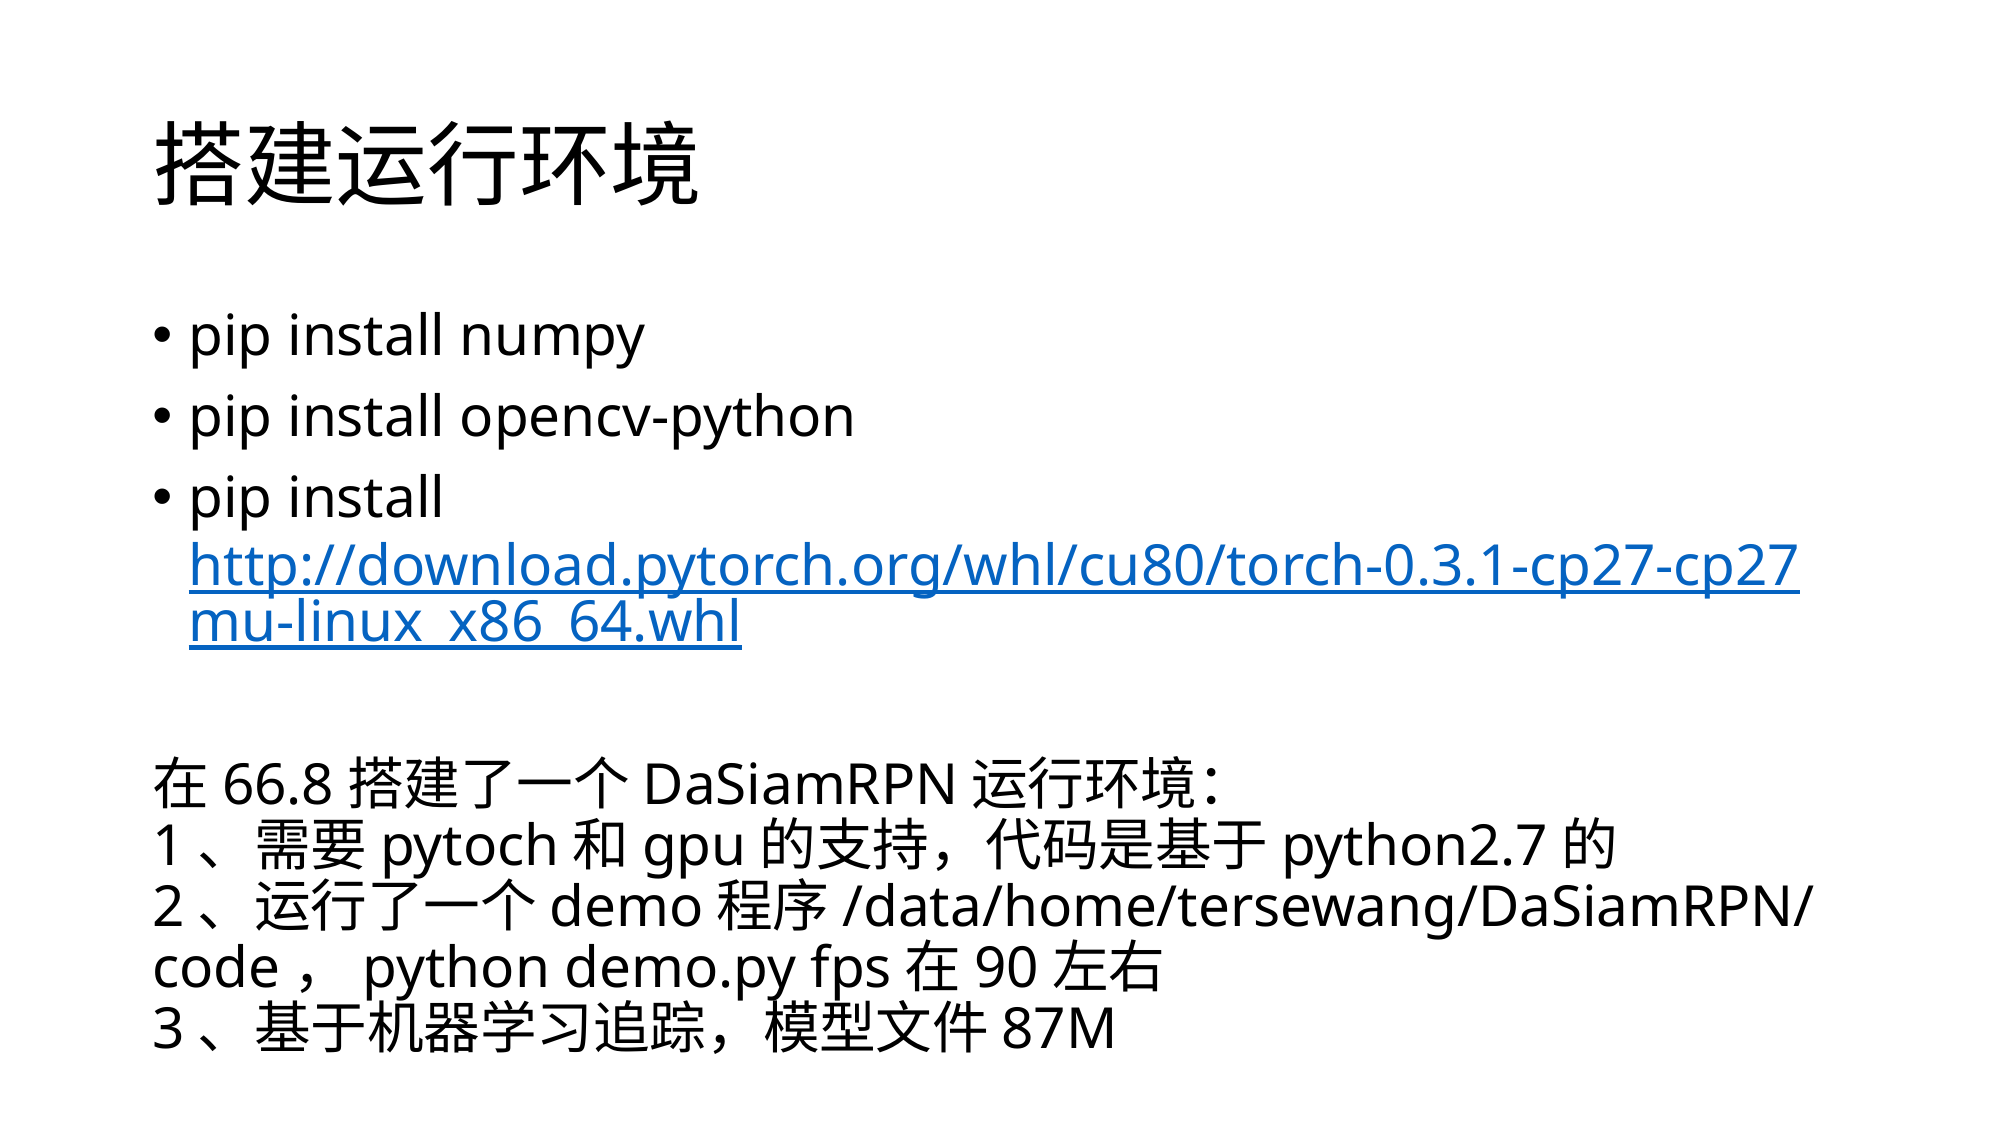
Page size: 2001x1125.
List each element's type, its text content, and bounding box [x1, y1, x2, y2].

title 搭建运行环境 [137, 59, 1863, 278]
list pip install numpy pip install opencv-python pip install http://download.pytorch.org/whl/cu80/torch-0.3.1-cp27-cp27mu-linux_x86_64.whl 在66.8搭建了一个DaSiamRPN运行环境： 1、需要pytoch和gpu的支持，代码是基于python2.7的 2、运行了一个demo程序/data/home/tersewang/DaSiamRPN/code，python demo.py fps在90左右 3、基于机器学习追踪，模型文件87M [137, 299, 1863, 1014]
